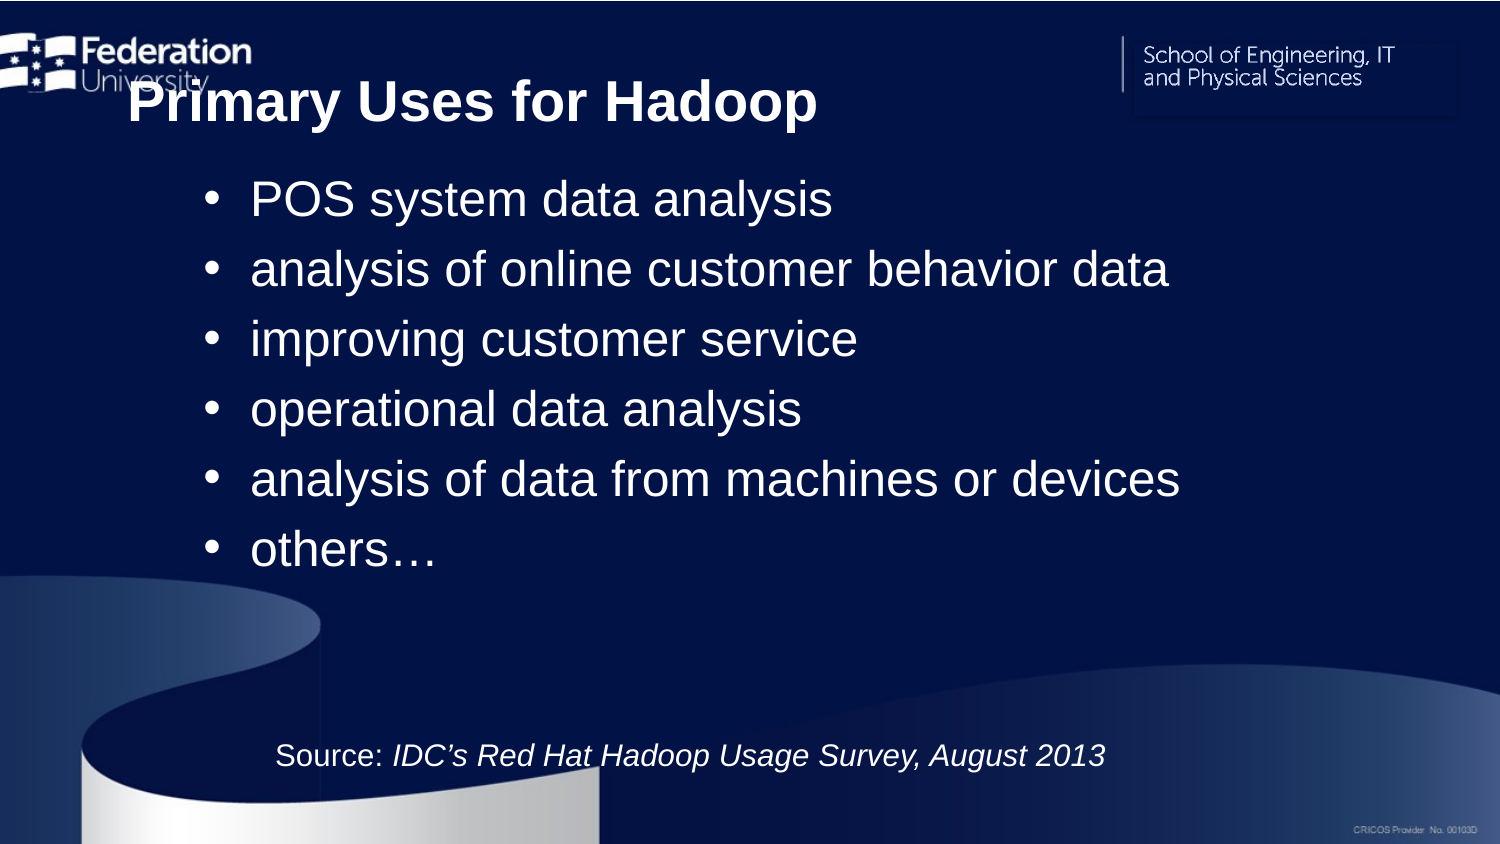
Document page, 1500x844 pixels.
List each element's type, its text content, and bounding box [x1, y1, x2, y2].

title Primary Uses for Hadoop [112, 56, 1500, 141]
text_box Source: IDC’s Red Hat Hadoop Usage Survey, August 2013 [275, 735, 1108, 774]
picture [0, 0, 1500, 844]
list POS system data analysis analysis of online customer behavior data improving customer service operational data analysis analysis of data from machines or devices others… [113, 159, 1401, 685]
